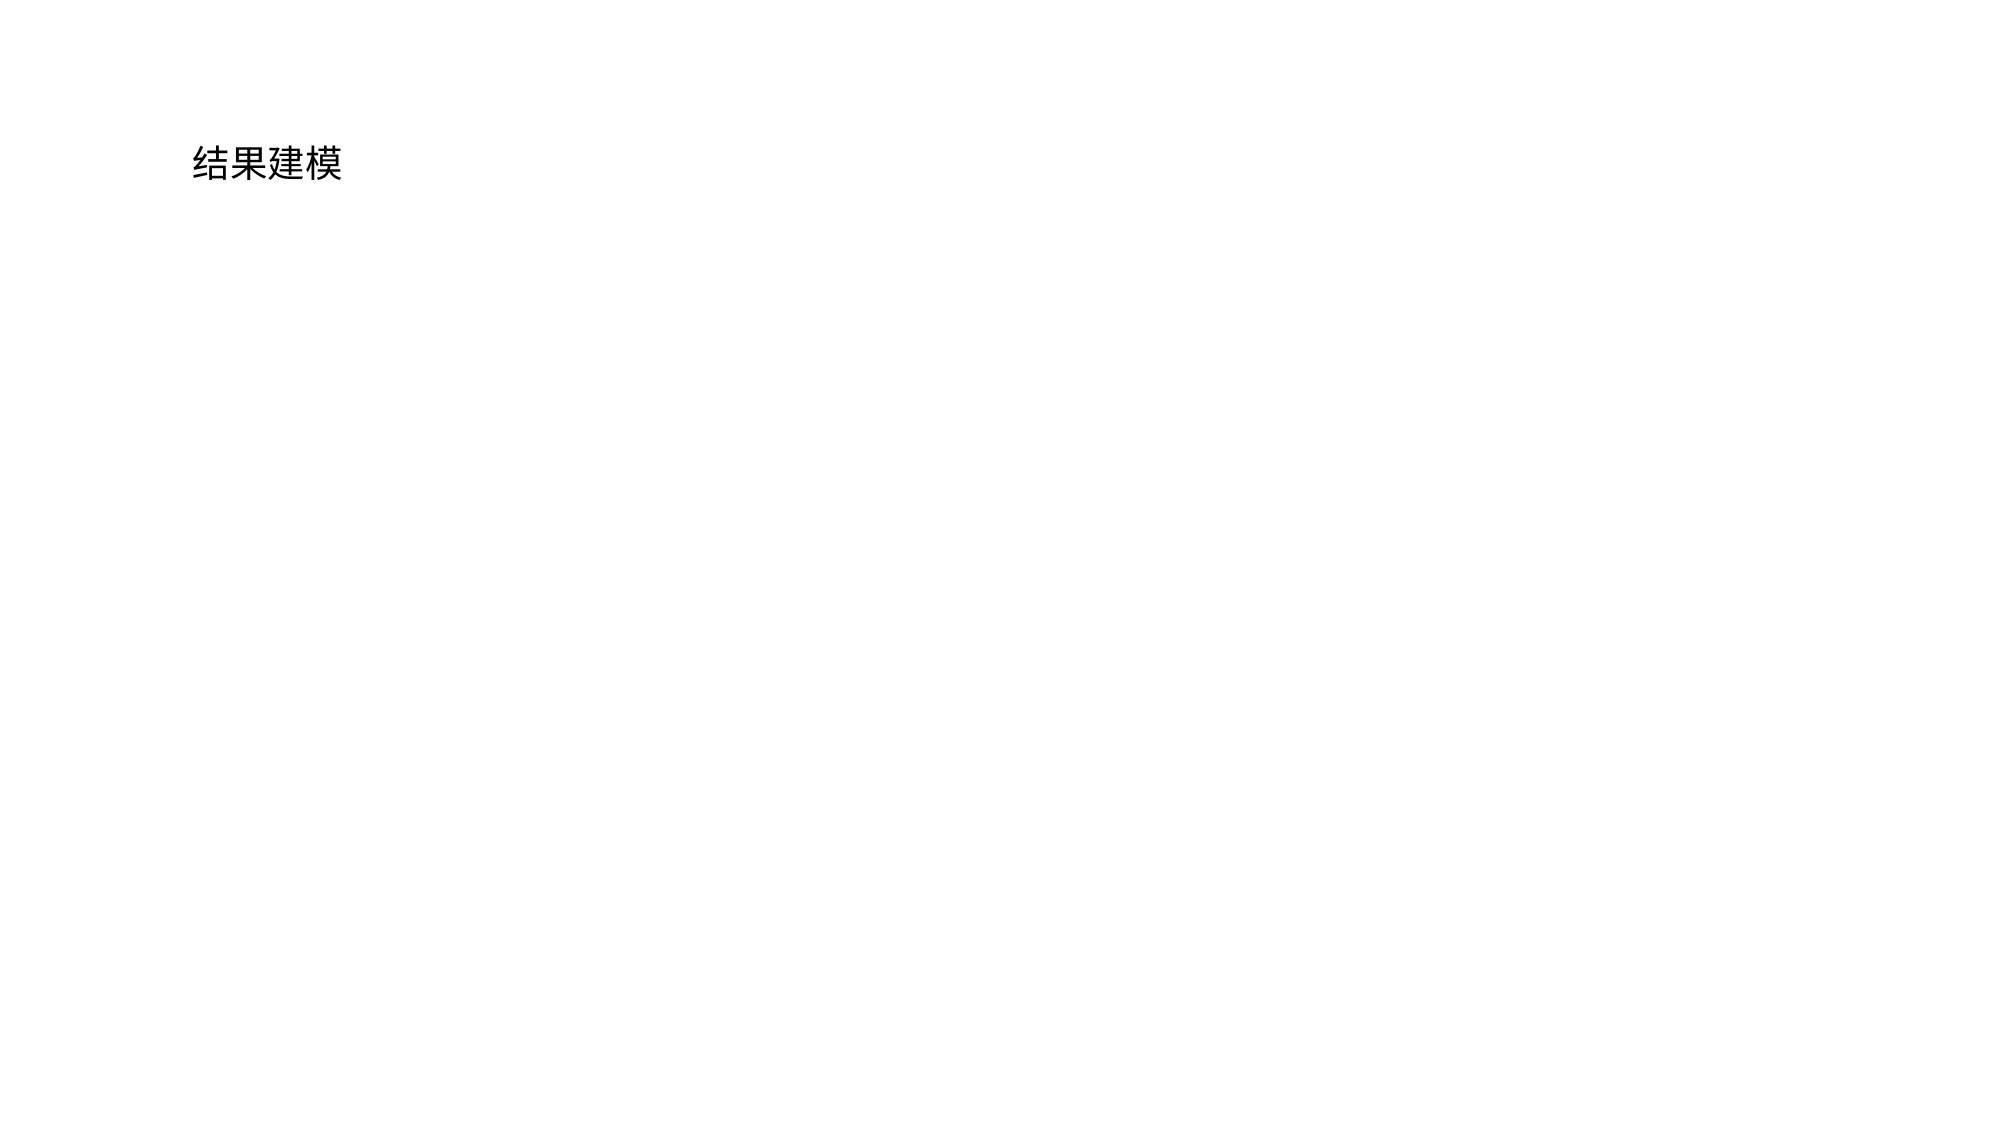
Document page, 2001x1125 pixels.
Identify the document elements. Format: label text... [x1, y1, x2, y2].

text_box 结果建模 [178, 132, 400, 193]
